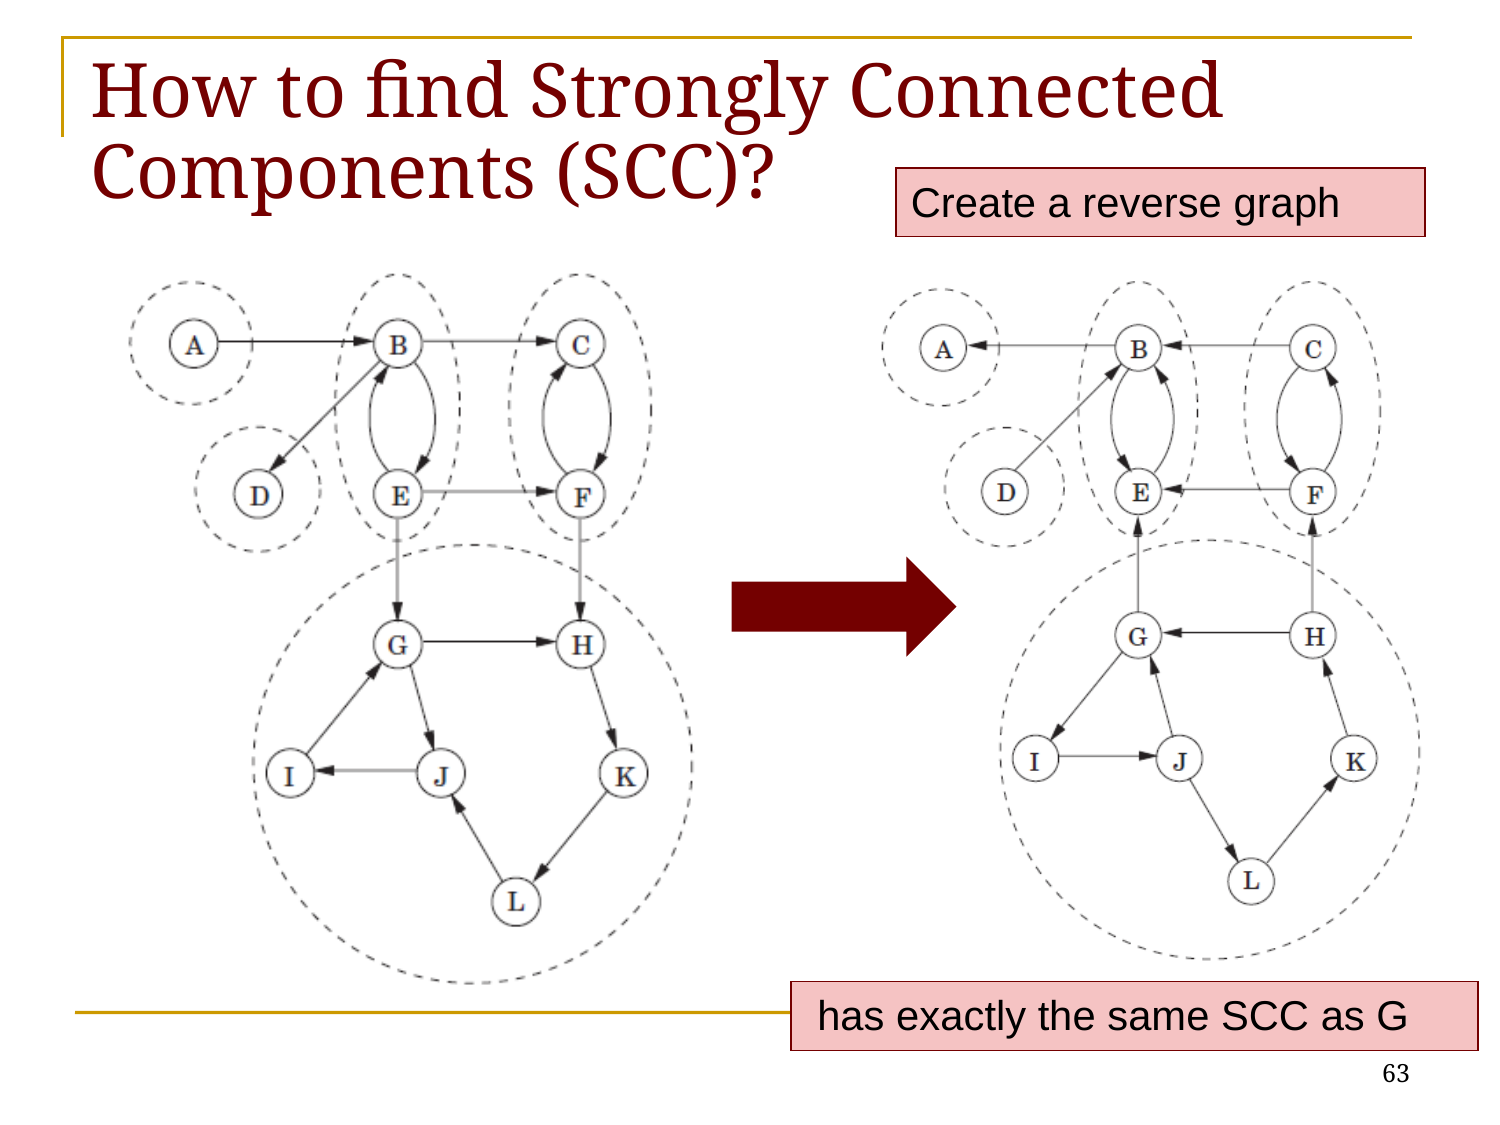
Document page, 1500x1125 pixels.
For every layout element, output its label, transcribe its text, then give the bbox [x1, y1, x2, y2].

text_box [729, 579, 859, 634]
picture [864, 268, 1447, 980]
picture [107, 262, 705, 1006]
slide_number 63 [1074, 1051, 1426, 1100]
title How to find Strongly Connected Components (SCC)? [74, 45, 1426, 233]
